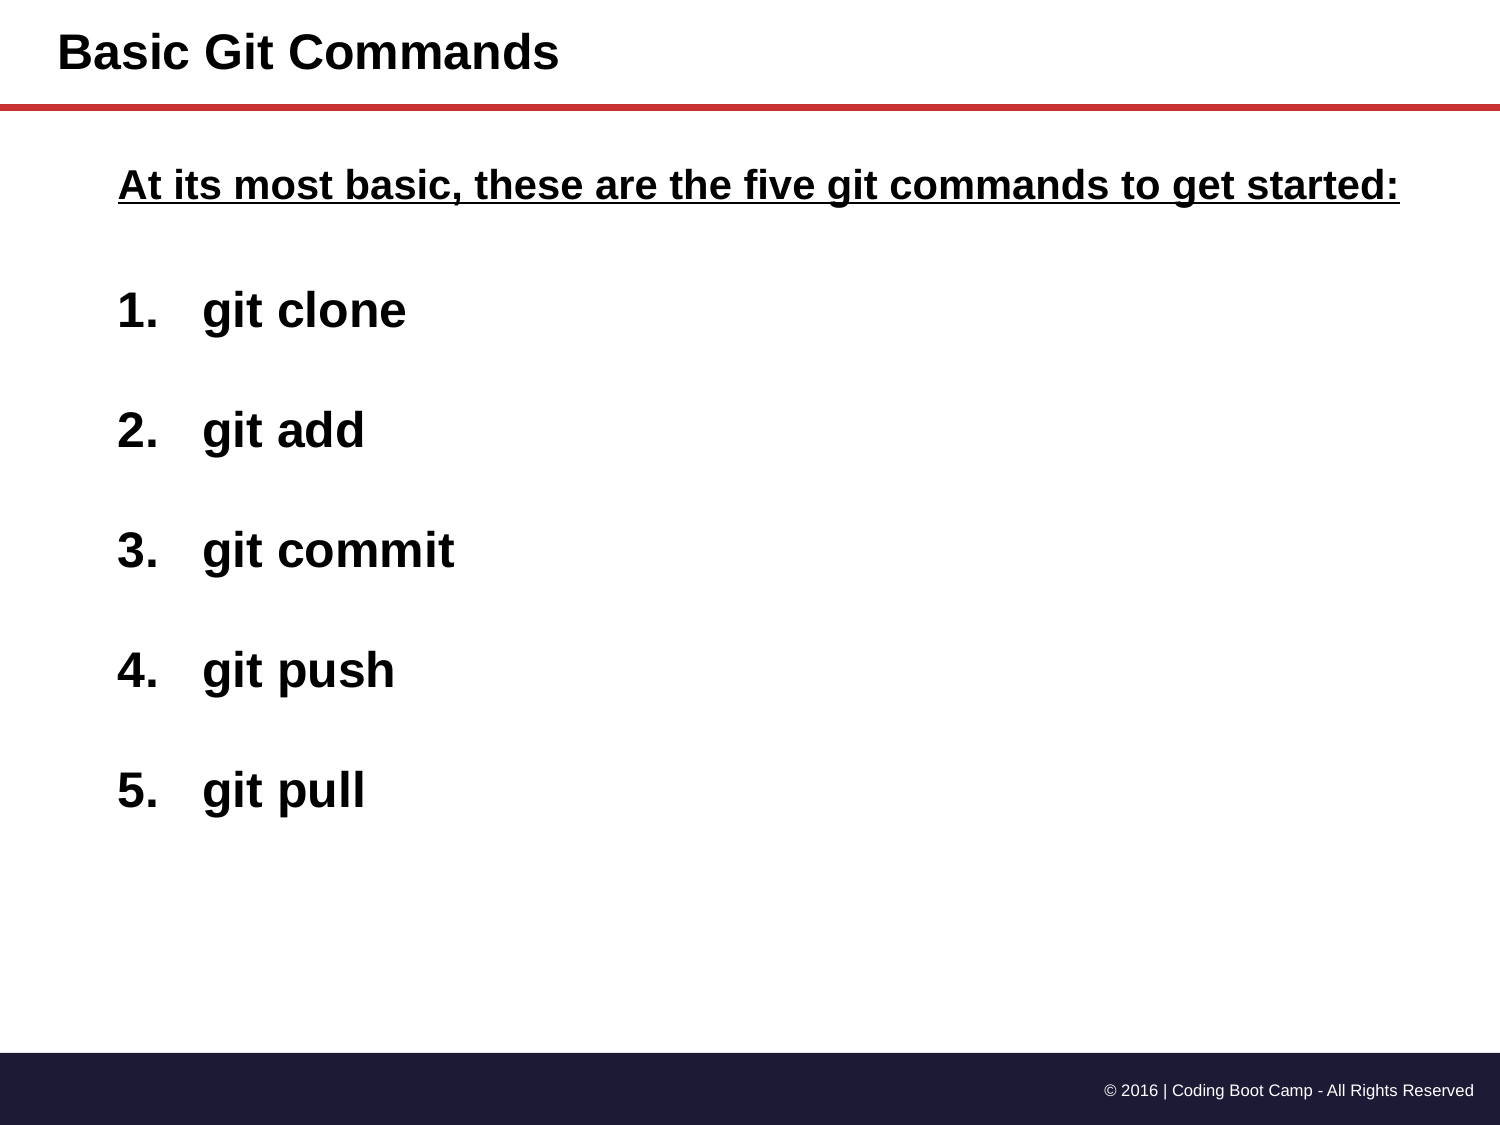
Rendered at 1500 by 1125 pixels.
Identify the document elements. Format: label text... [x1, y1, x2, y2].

title Basic Git Commands [49, 0, 948, 108]
text_box At its most basic, these are the five git commands to get started: git clone git add git commit git push git pull [72, 149, 1423, 1105]
